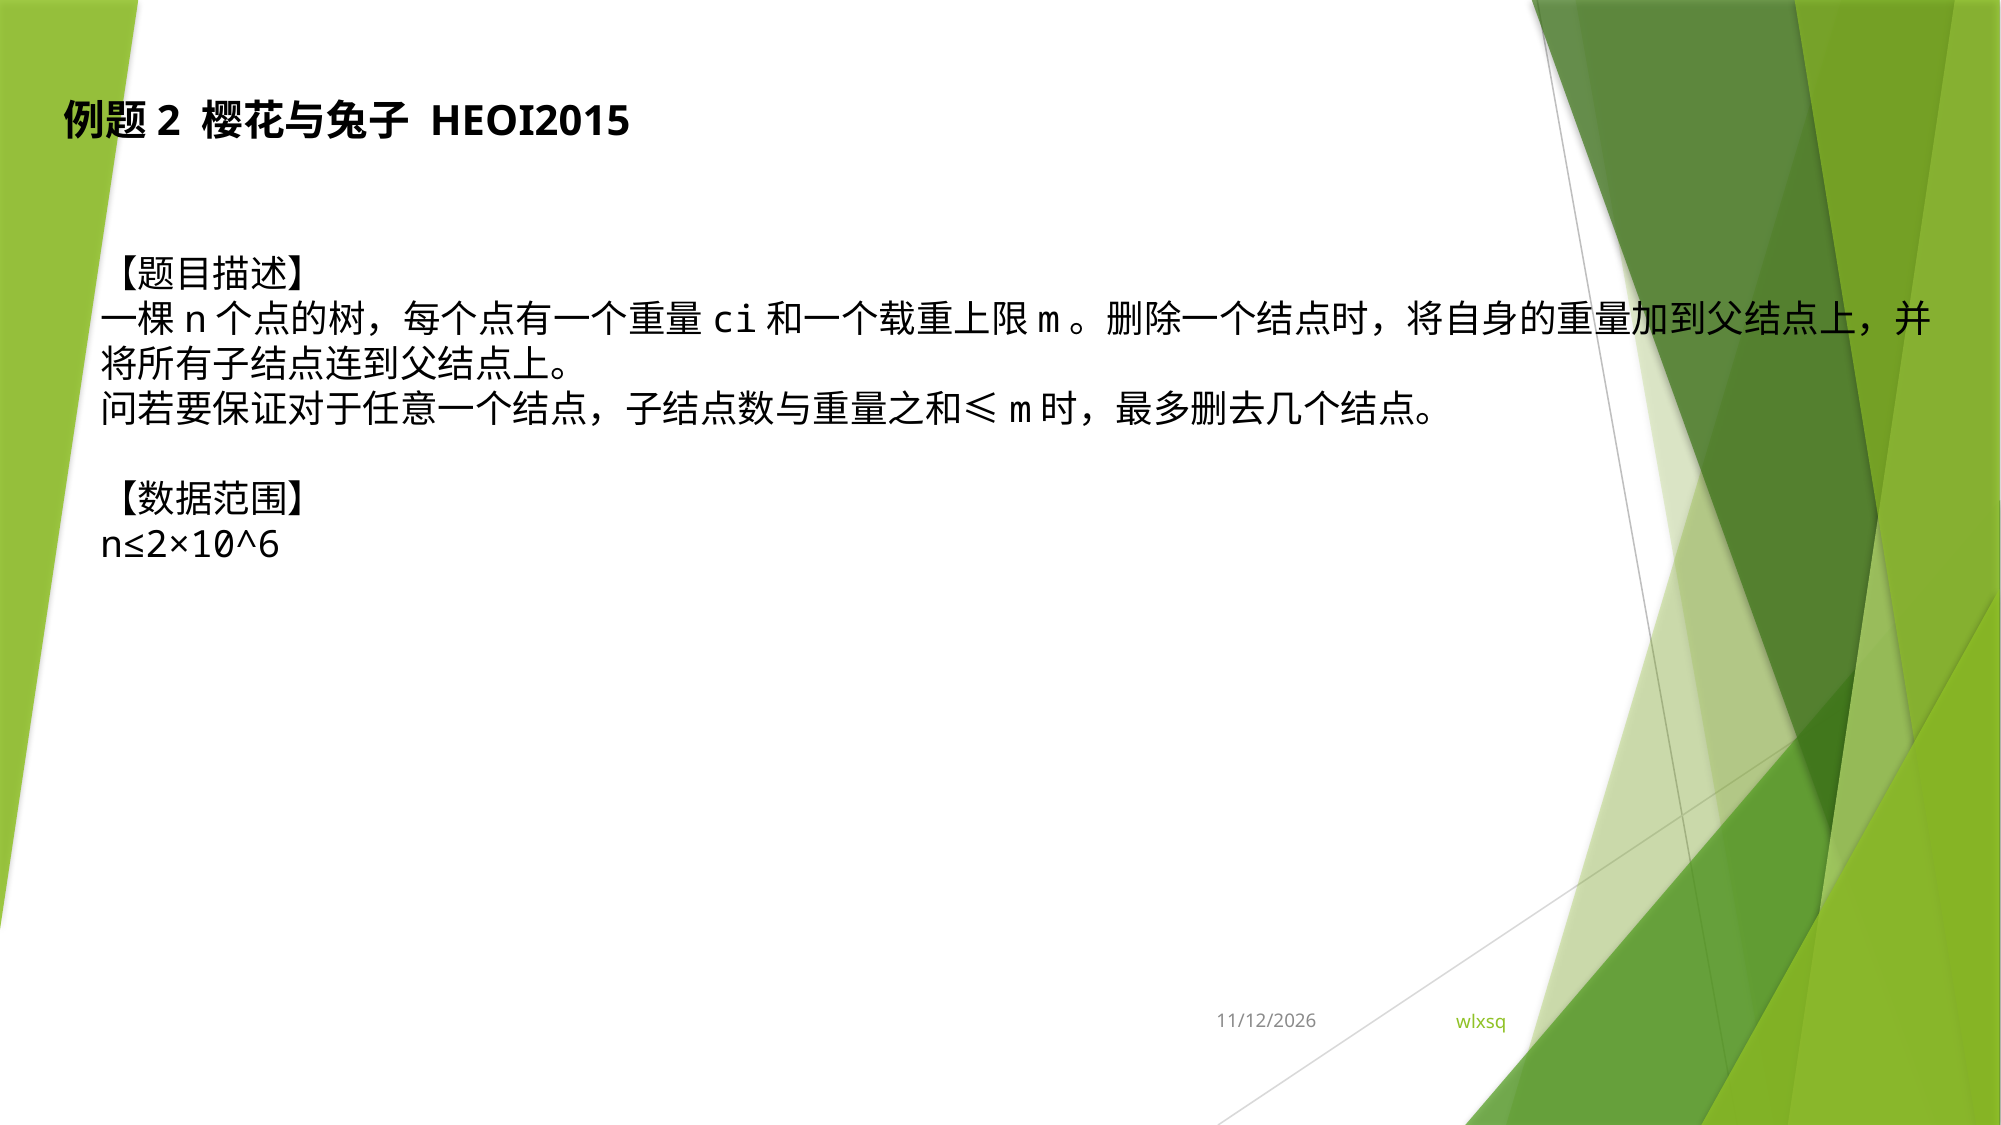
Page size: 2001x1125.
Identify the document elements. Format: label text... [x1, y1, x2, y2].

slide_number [1181, 991, 1332, 1051]
text_box 【题目描述】 一棵n个点的树，每个点有一个重量ci和一个载重上限m。删除一个结点时，将自身的重量加到父结点上，并将所有子结点连到父结点上。 问若要保证对于任意一个结点，子结点数与重量之和≤m时，最多删去几个结点。 【数据范围】 n≤2×10^6 [85, 242, 1956, 572]
slide_number 4 [1409, 991, 1522, 1051]
text_box 例题2 樱花与兔子 HEOI2015 [48, 86, 708, 152]
